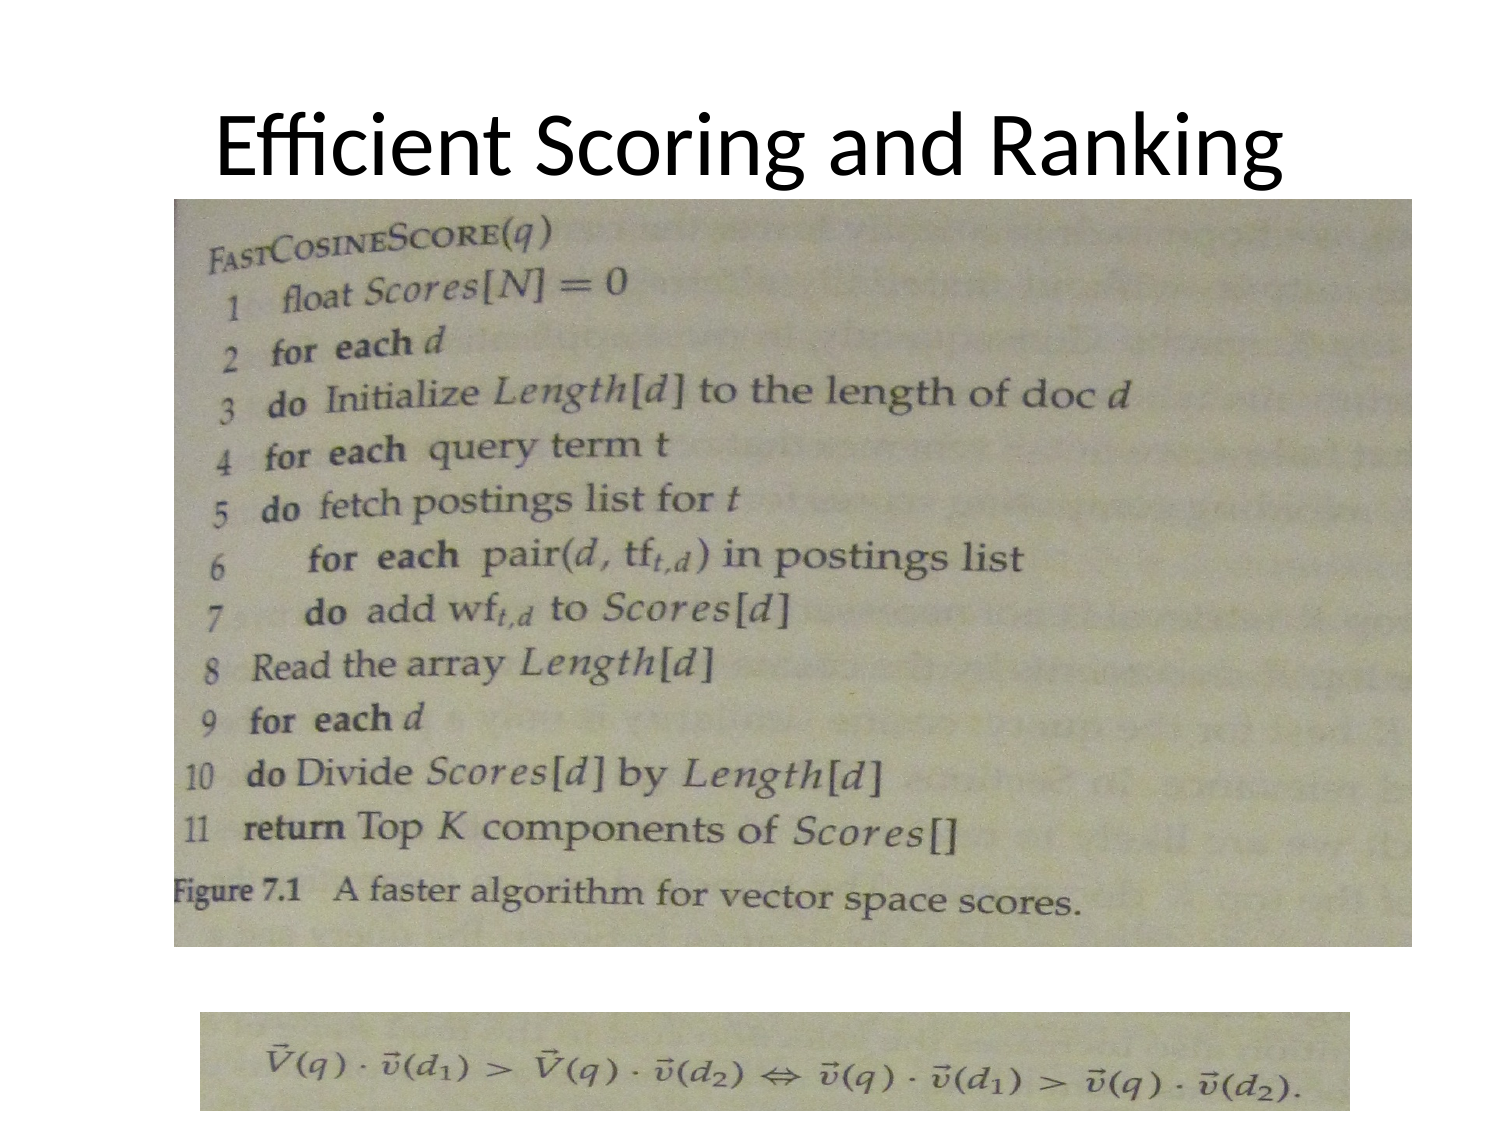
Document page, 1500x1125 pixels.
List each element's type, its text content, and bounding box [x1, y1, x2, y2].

title Efficient Scoring and Ranking [75, 45, 1425, 233]
picture [199, 1012, 1351, 1111]
picture [174, 199, 1412, 947]
